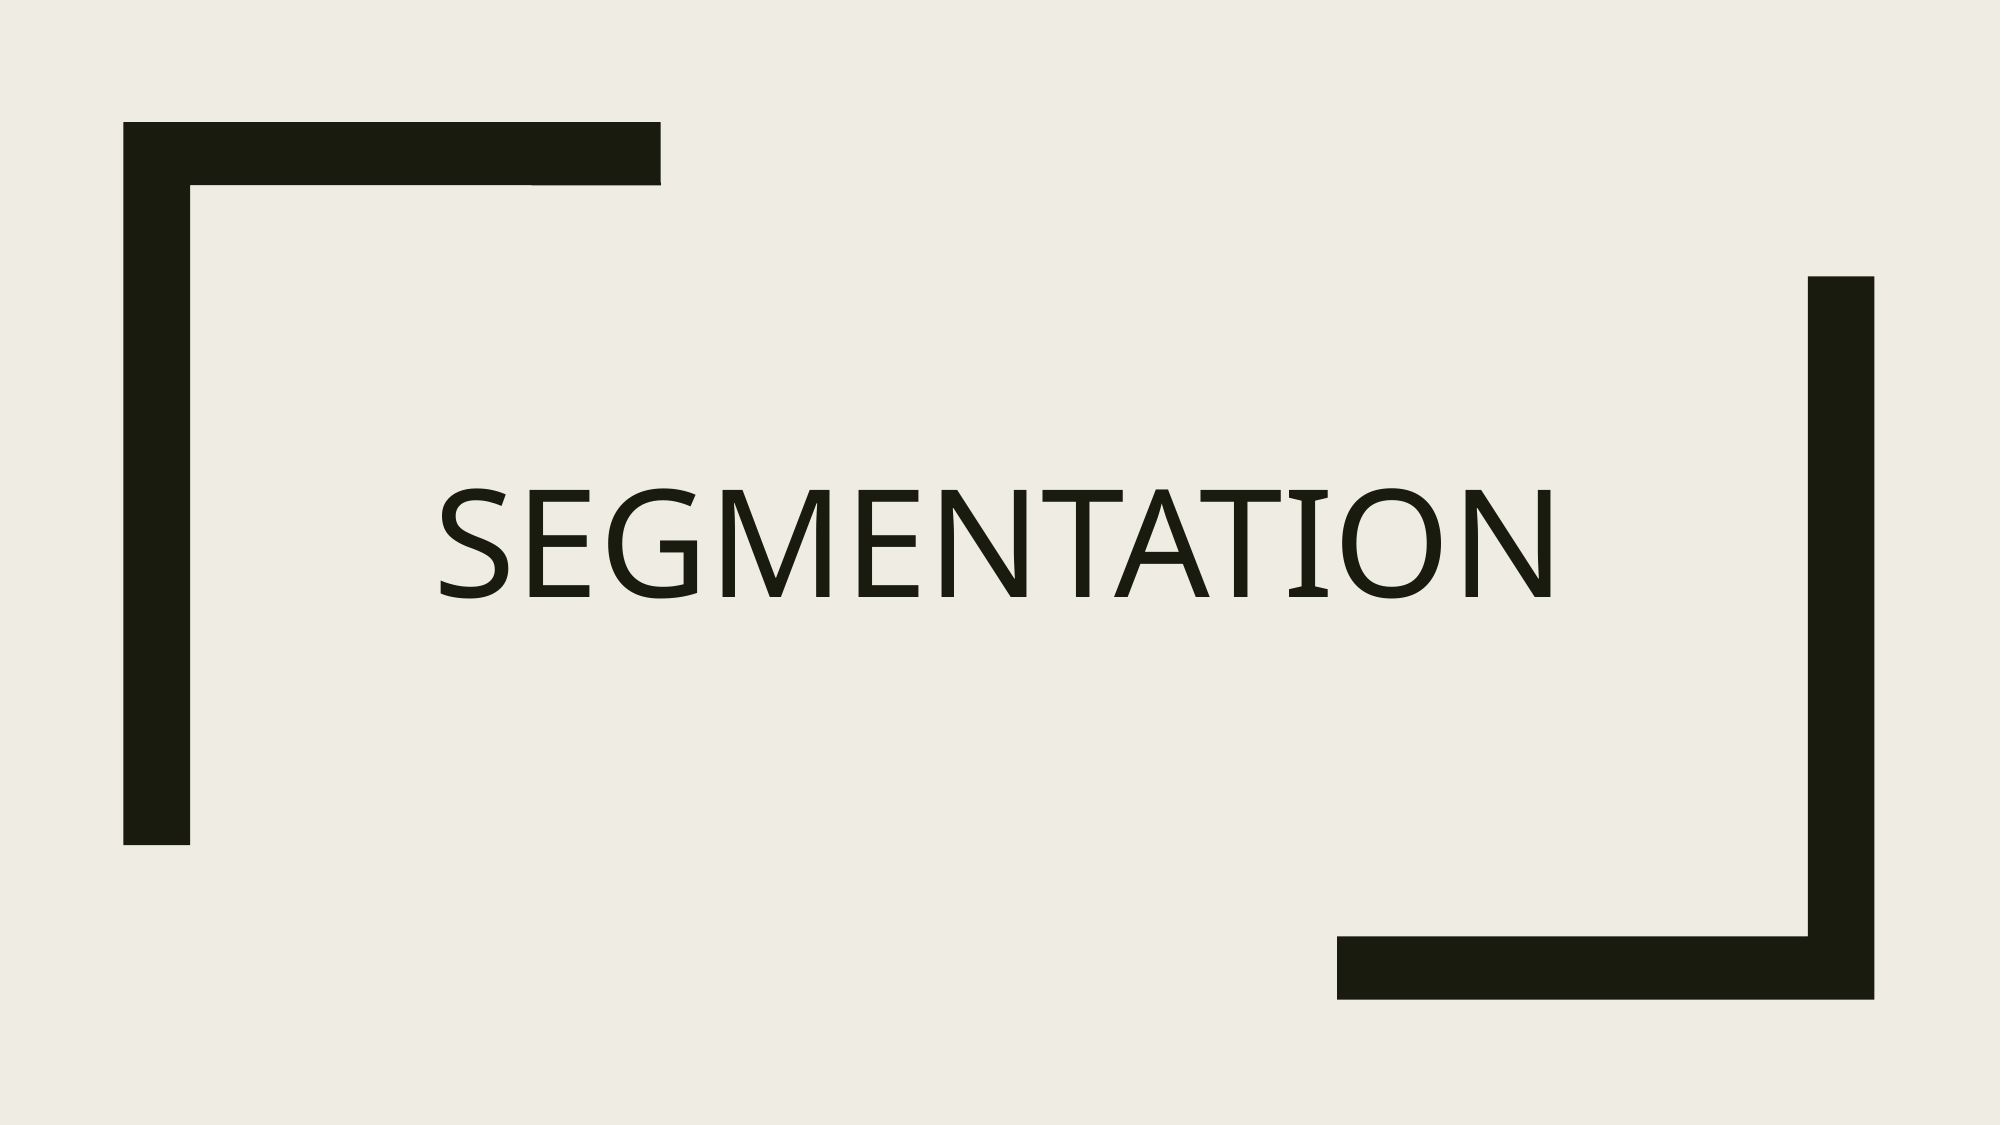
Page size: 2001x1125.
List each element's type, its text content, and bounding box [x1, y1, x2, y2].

title segmentation [314, 293, 1686, 638]
